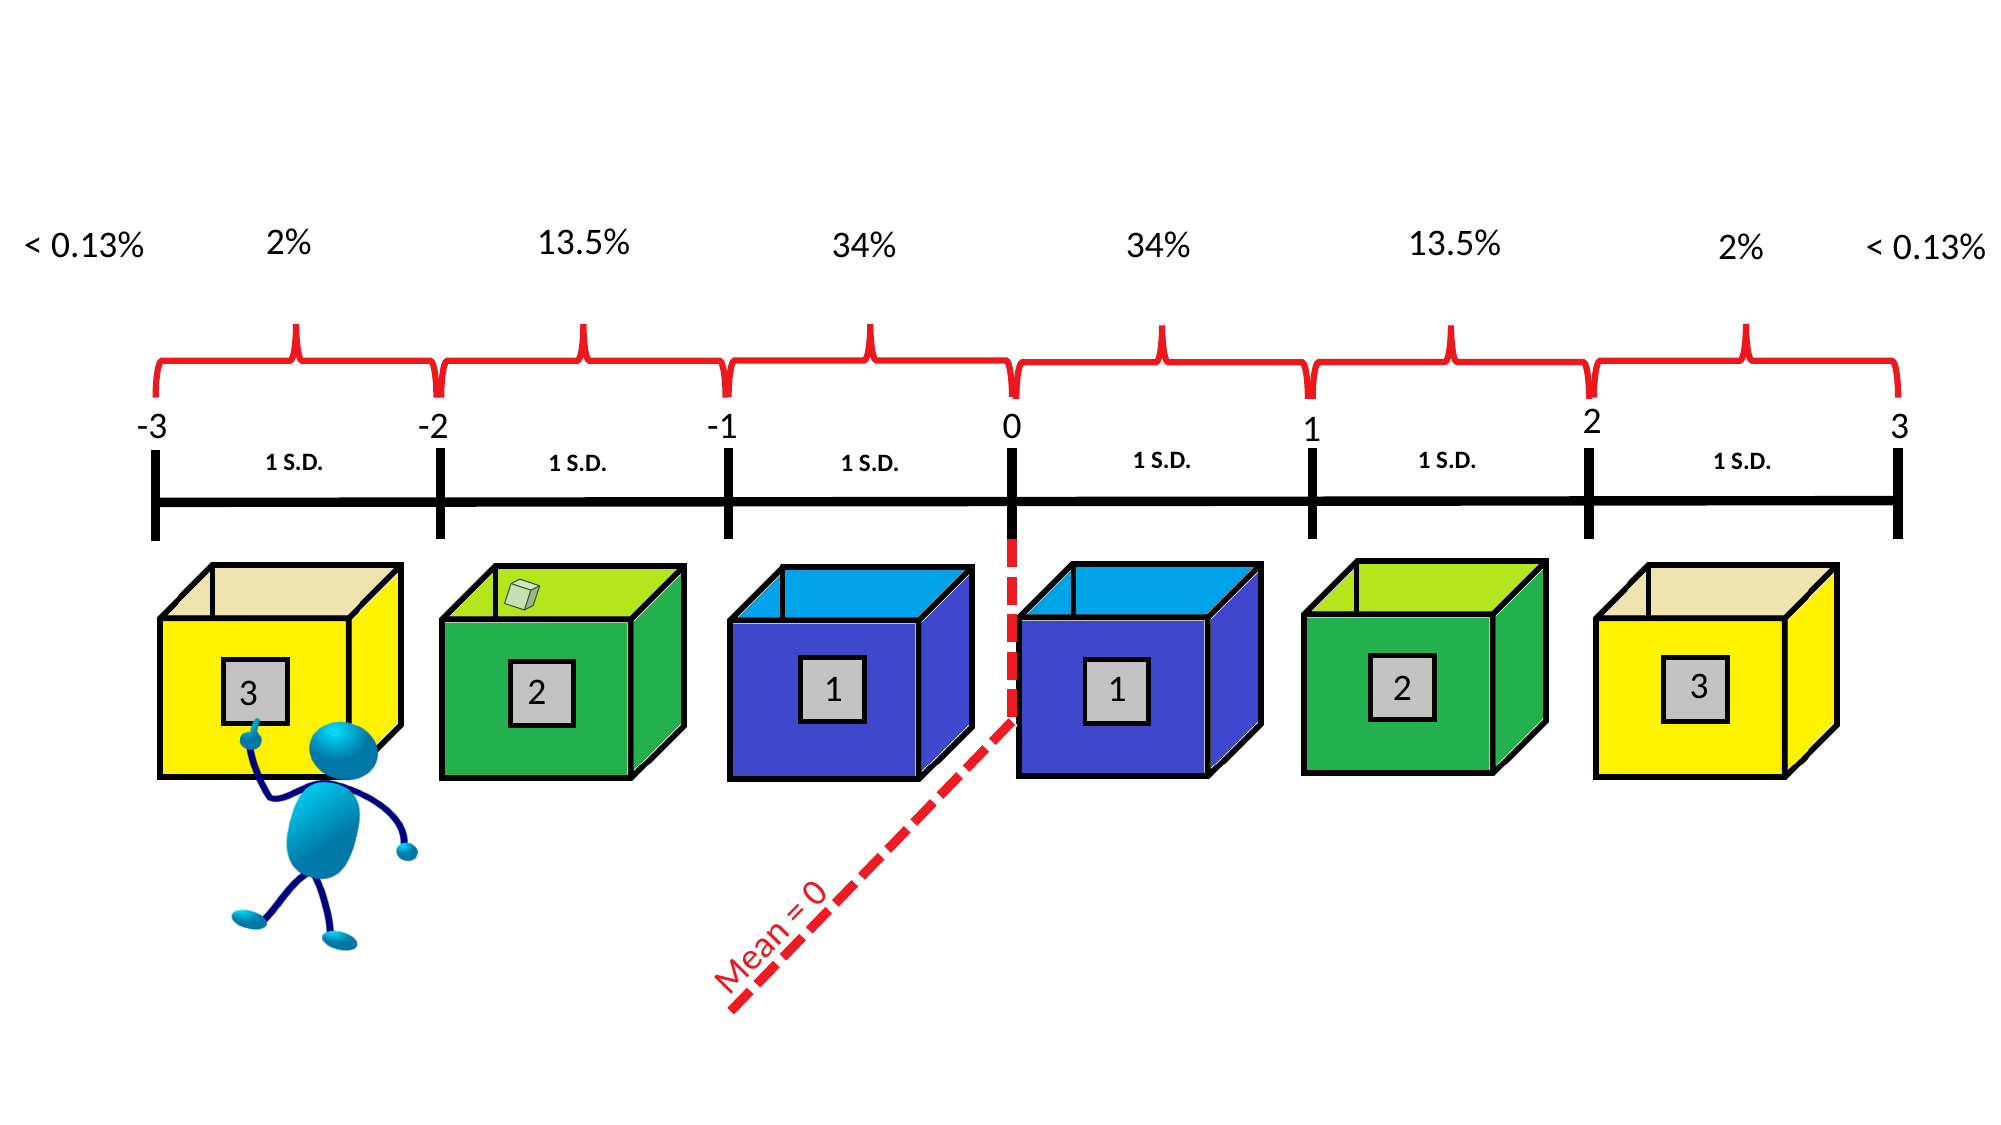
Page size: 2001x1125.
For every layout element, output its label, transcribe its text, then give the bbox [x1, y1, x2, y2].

text_box < 0.13% [1851, 214, 2000, 275]
picture [0, 265, 1990, 1014]
text_box 2% [1703, 214, 1836, 265]
text_box 34% [1111, 212, 1267, 265]
text_box 2% [251, 209, 385, 265]
text_box 34% [816, 212, 977, 265]
text_box 13.5% [1393, 210, 1543, 265]
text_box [725, 721, 1012, 1017]
text_box < 0.13% [9, 212, 175, 265]
text_box 13.5% [522, 209, 675, 265]
